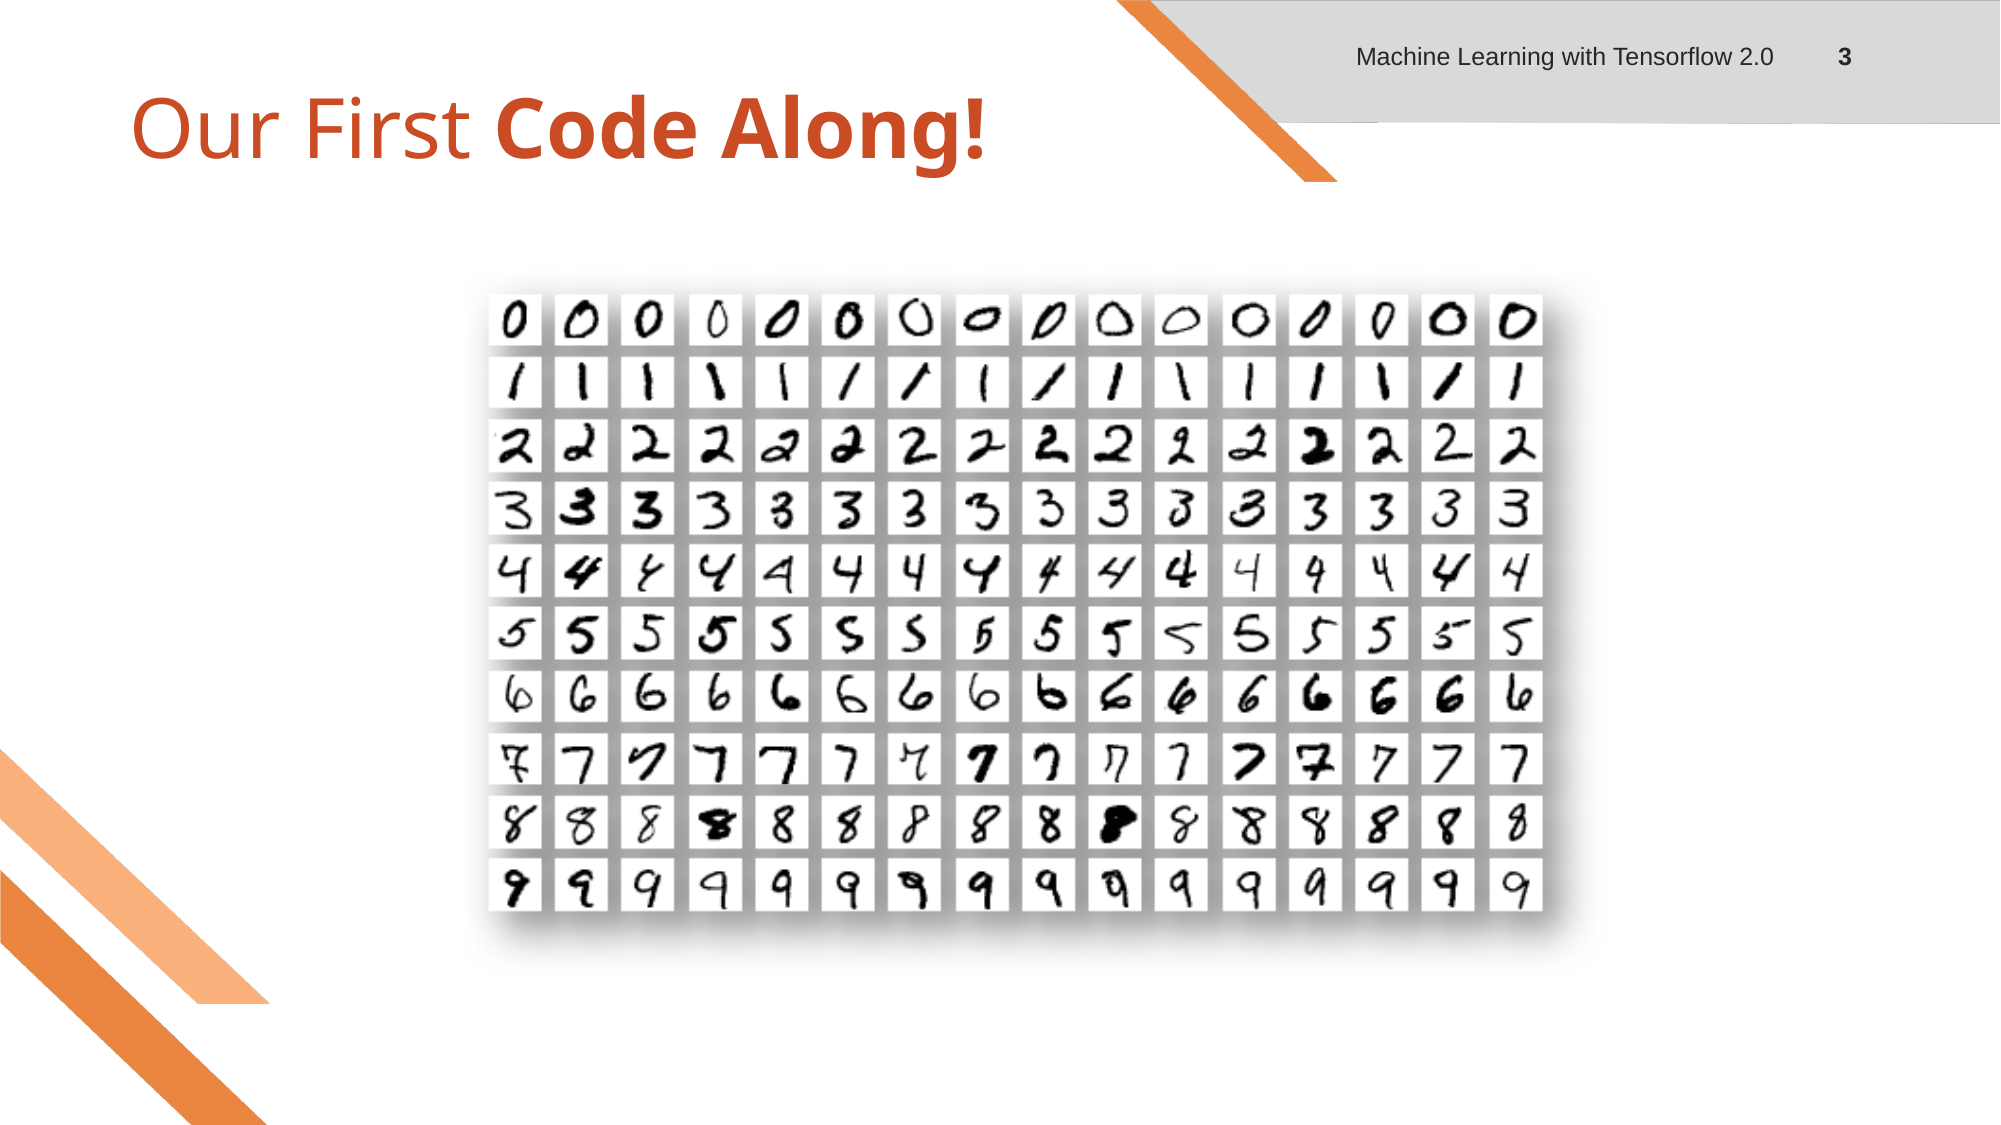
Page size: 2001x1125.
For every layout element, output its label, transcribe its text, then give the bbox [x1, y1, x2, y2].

title Our First Code Along! [99, 59, 1167, 191]
picture [438, 274, 1562, 958]
picture [0, 745, 270, 1125]
slide_number 3 [1790, 28, 1900, 78]
footer Machine Learning with Tensorflow 2.0 [1250, 28, 1790, 78]
picture [1116, 0, 2000, 182]
